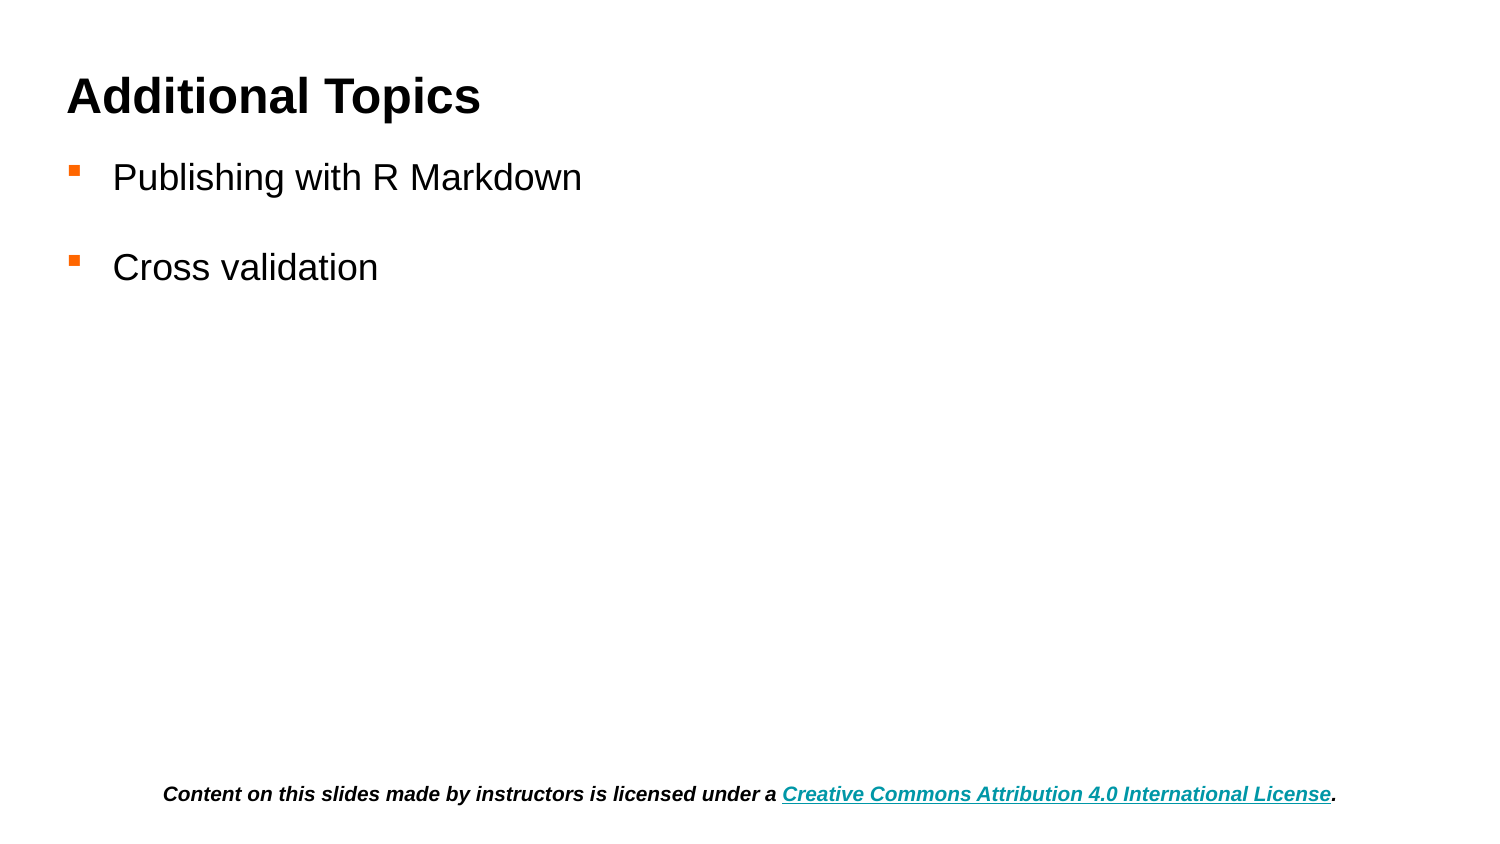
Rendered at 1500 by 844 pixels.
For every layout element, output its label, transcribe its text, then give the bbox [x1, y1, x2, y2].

text_box Publishing with R Markdown Cross validation [51, 145, 1471, 296]
title Additional Topics [51, 48, 1449, 143]
